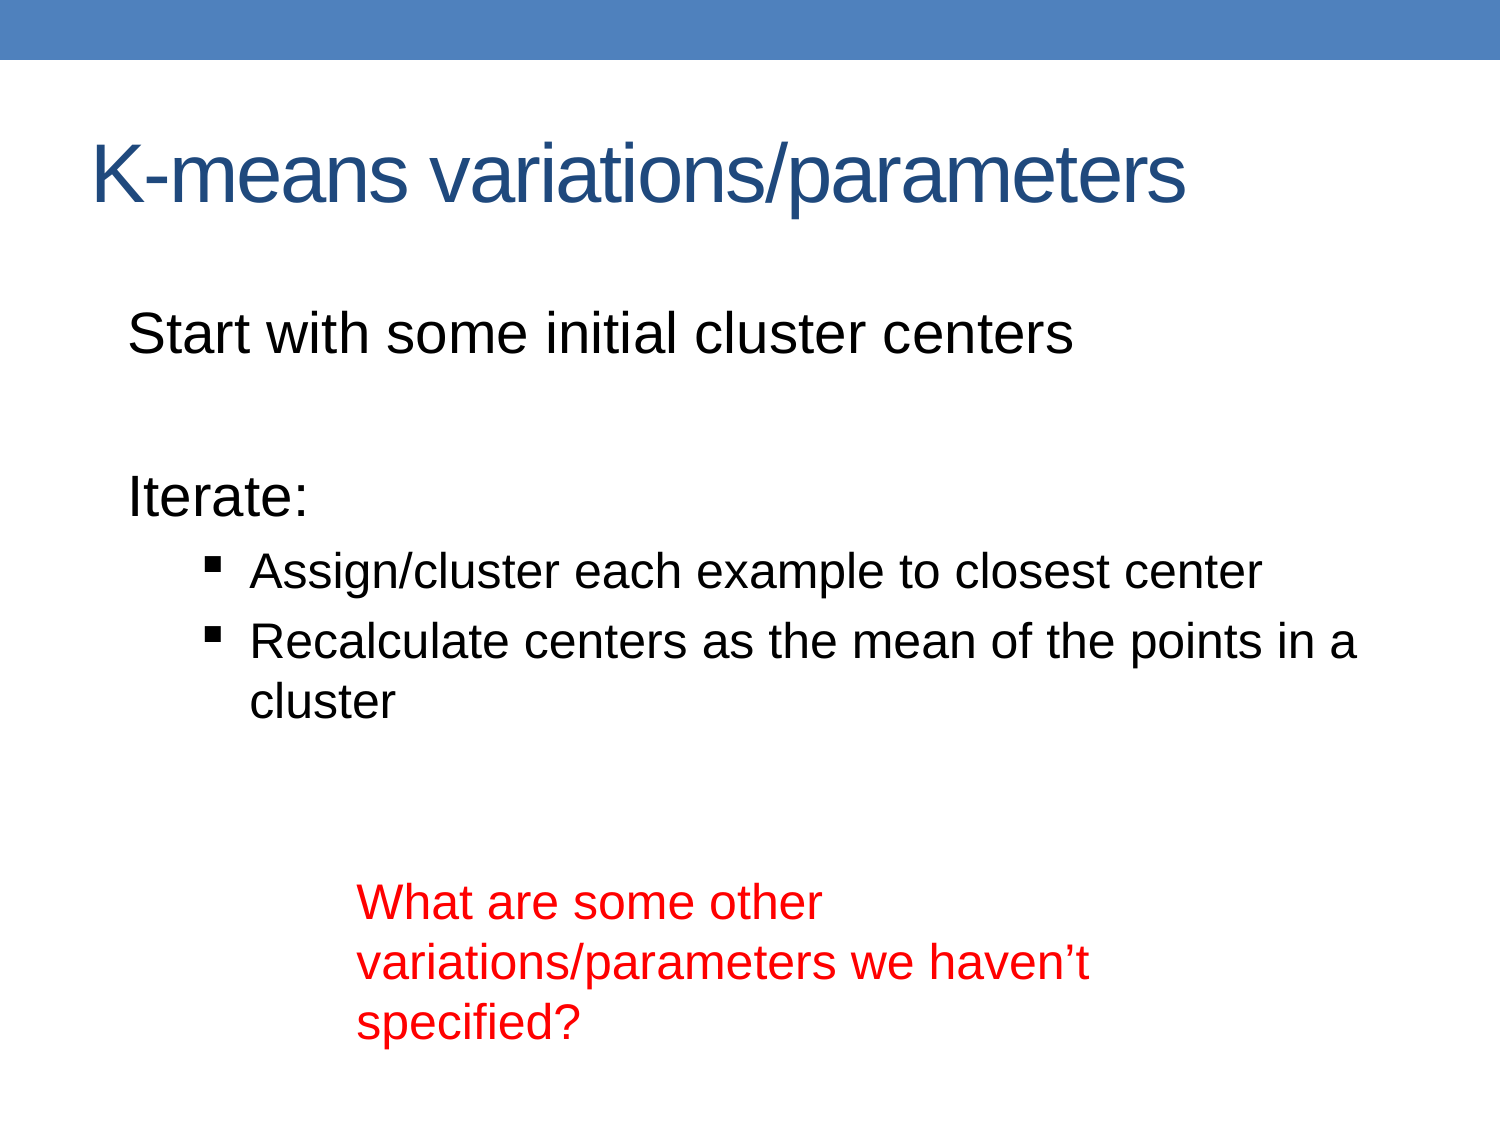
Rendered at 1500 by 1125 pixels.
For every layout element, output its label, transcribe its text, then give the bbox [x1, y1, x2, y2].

text_box Start with some initial cluster centers Iterate: Assign/cluster each example to closest center Recalculate centers as the mean of the points in a cluster [112, 287, 1450, 725]
text_box What are some other variations/parameters we haven’t specified? [341, 862, 1192, 1058]
title K-means variations/parameters [75, 87, 1425, 250]
